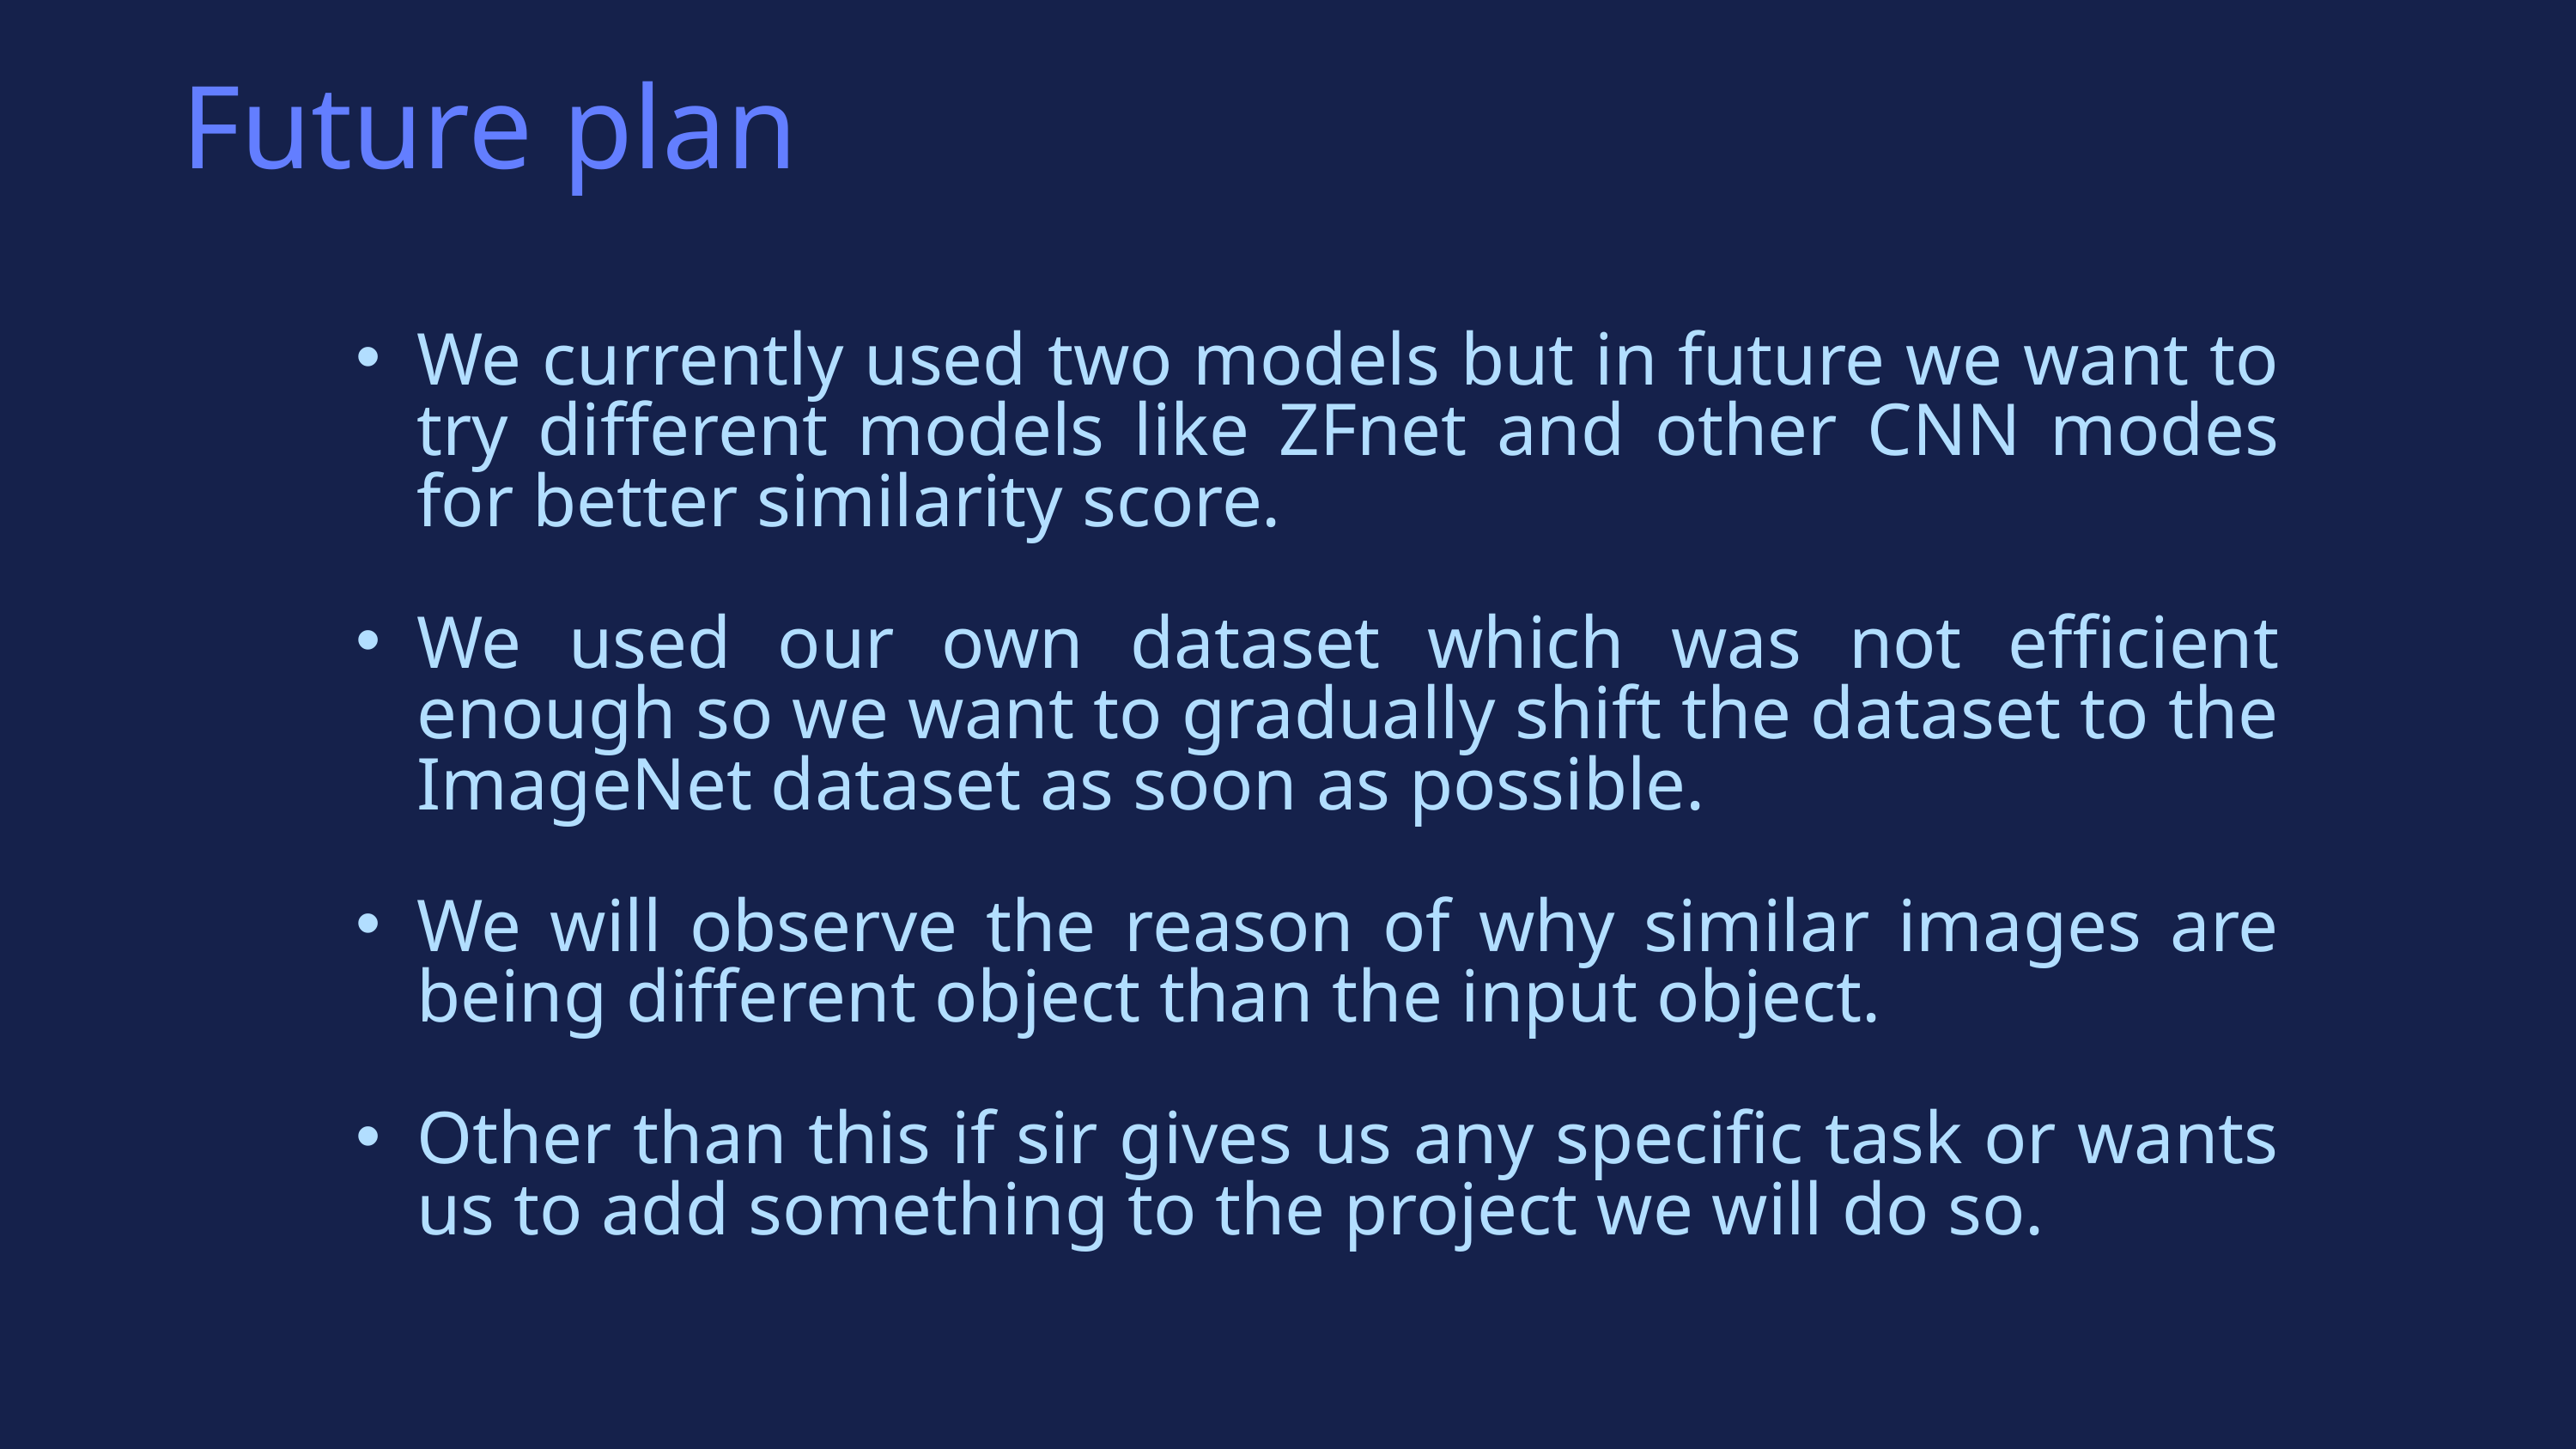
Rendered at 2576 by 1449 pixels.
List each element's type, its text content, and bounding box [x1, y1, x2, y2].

text_box We currently used two models but in future we want to try different models like ZFnet and other CNN modes for better similarity score. We used our own dataset which was not efficient enough so we want to gradually shift the dataset to the ImageNet dataset as soon as possible. We will observe the reason of why similar images are being different object than the input object. Other than this if sir gives us any specific task or wants us to add something to the project we will do so. [295, 328, 2281, 1449]
text_box Future plan [181, 57, 1872, 191]
